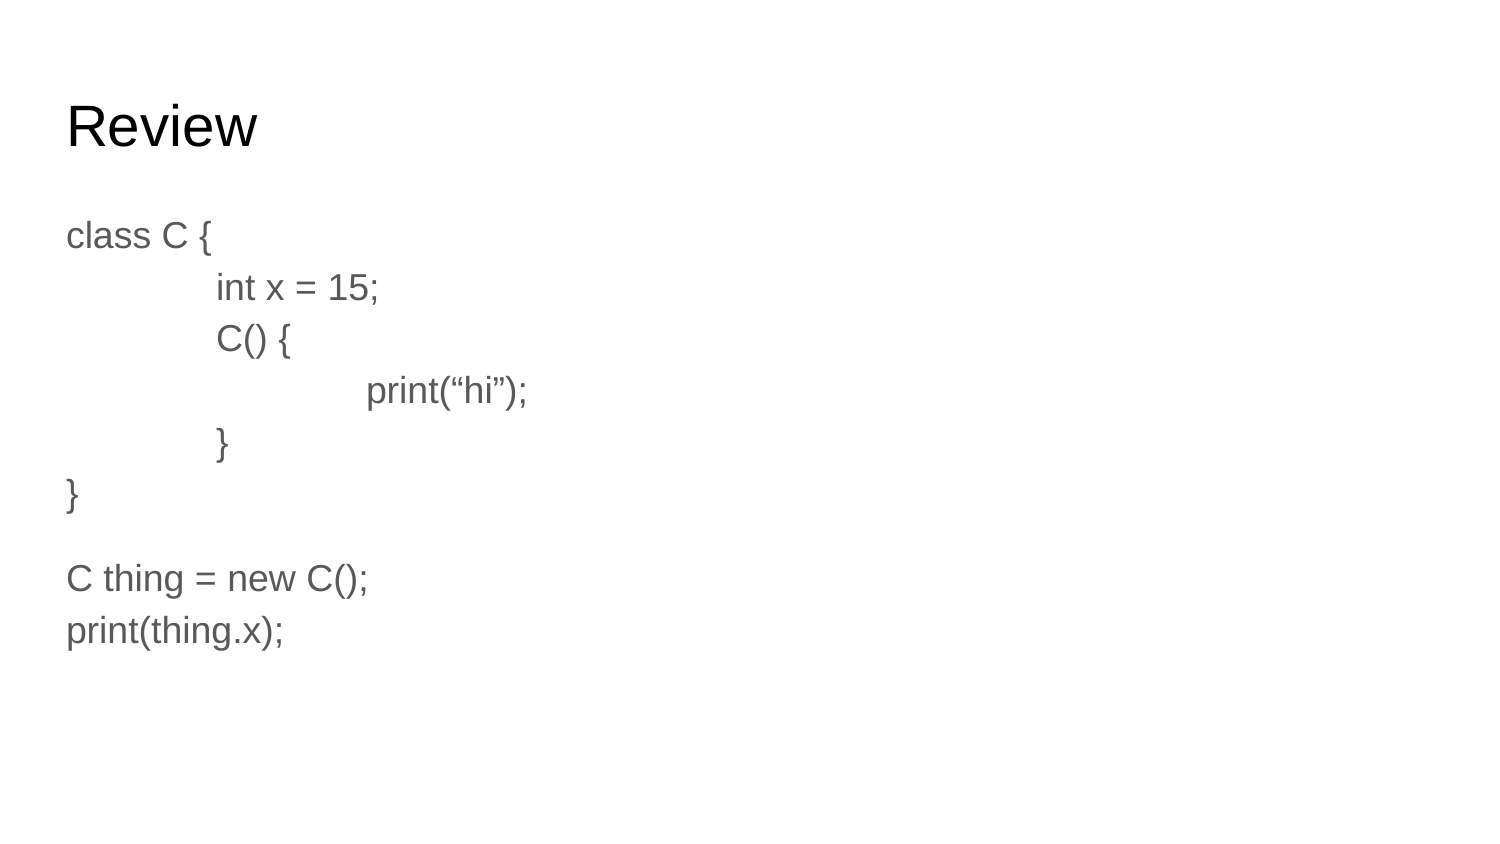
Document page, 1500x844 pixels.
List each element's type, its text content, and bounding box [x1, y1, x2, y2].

title Review [51, 72, 1449, 167]
list class C { int x = 15; C() { print(“hi”); } } C thing = new C(); print(thing.x); [51, 189, 1449, 750]
